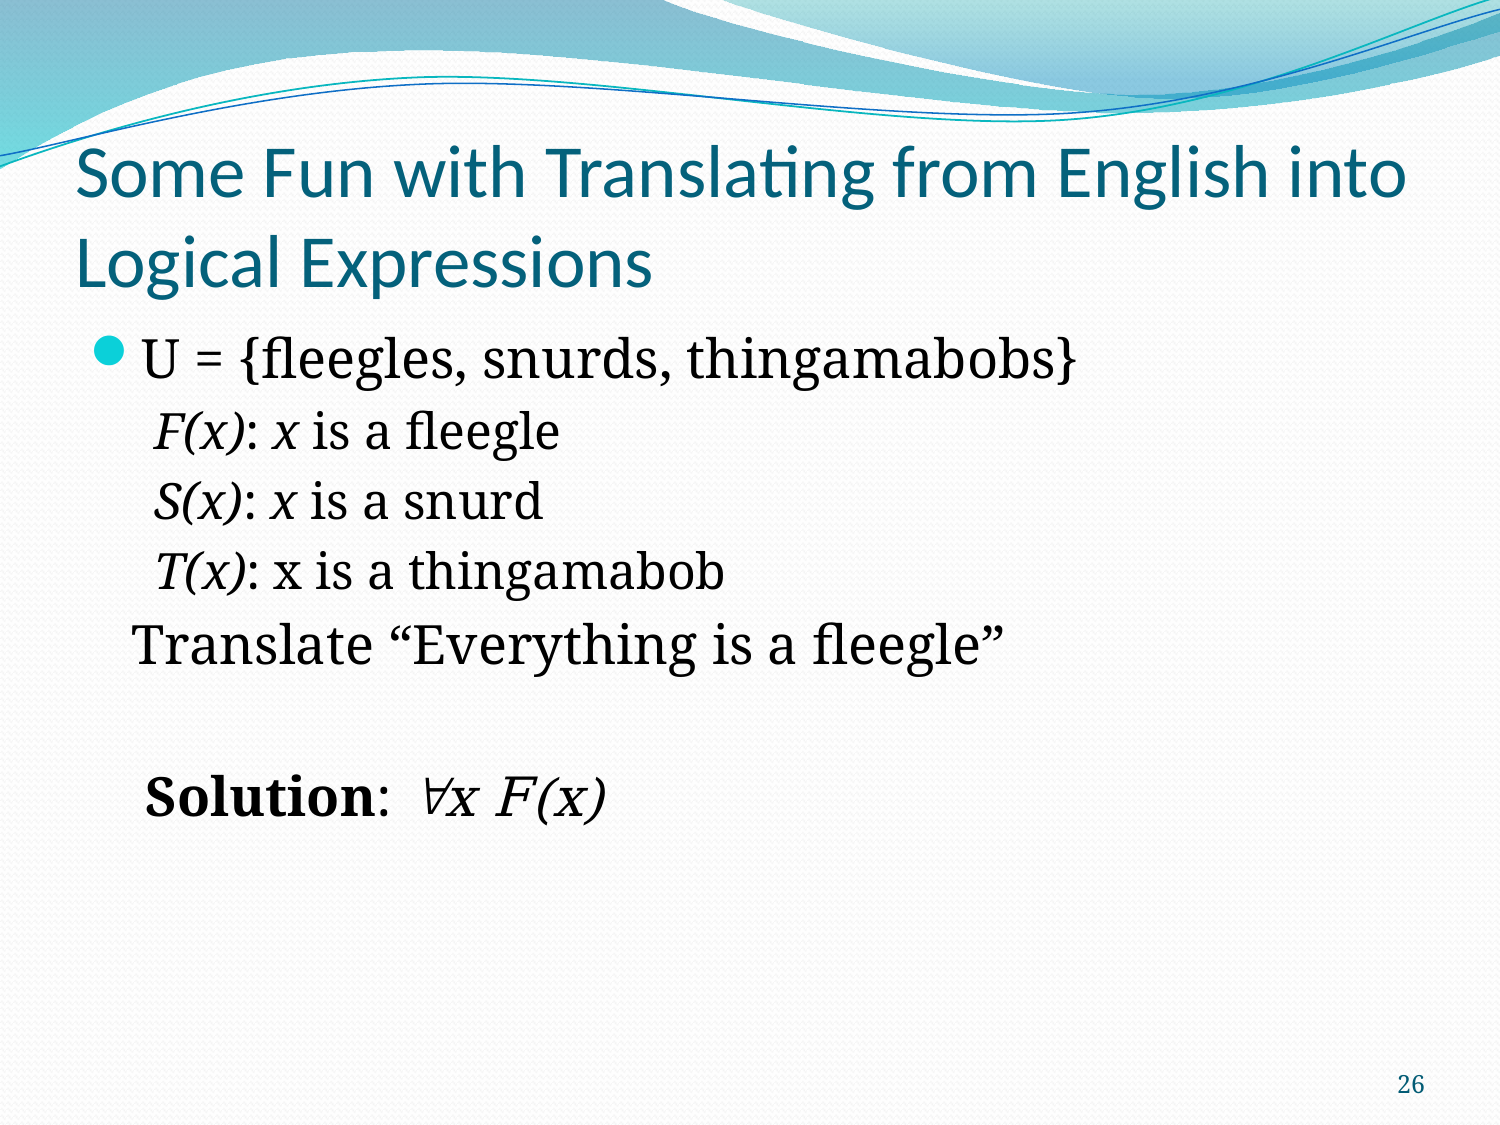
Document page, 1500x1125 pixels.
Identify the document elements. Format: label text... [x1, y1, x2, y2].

title Some Fun with Translating from English into Logical Expressions [75, 115, 1425, 303]
slide_number 26 [1299, 1042, 1425, 1103]
list U = {fleegles, snurds, thingamabobs} F(x): x is a fleegle S(x): x is a snurd T(x): x is a thingamabob Translate “Everything is a fleegle” Solution: x F(x) [75, 317, 1425, 1038]
